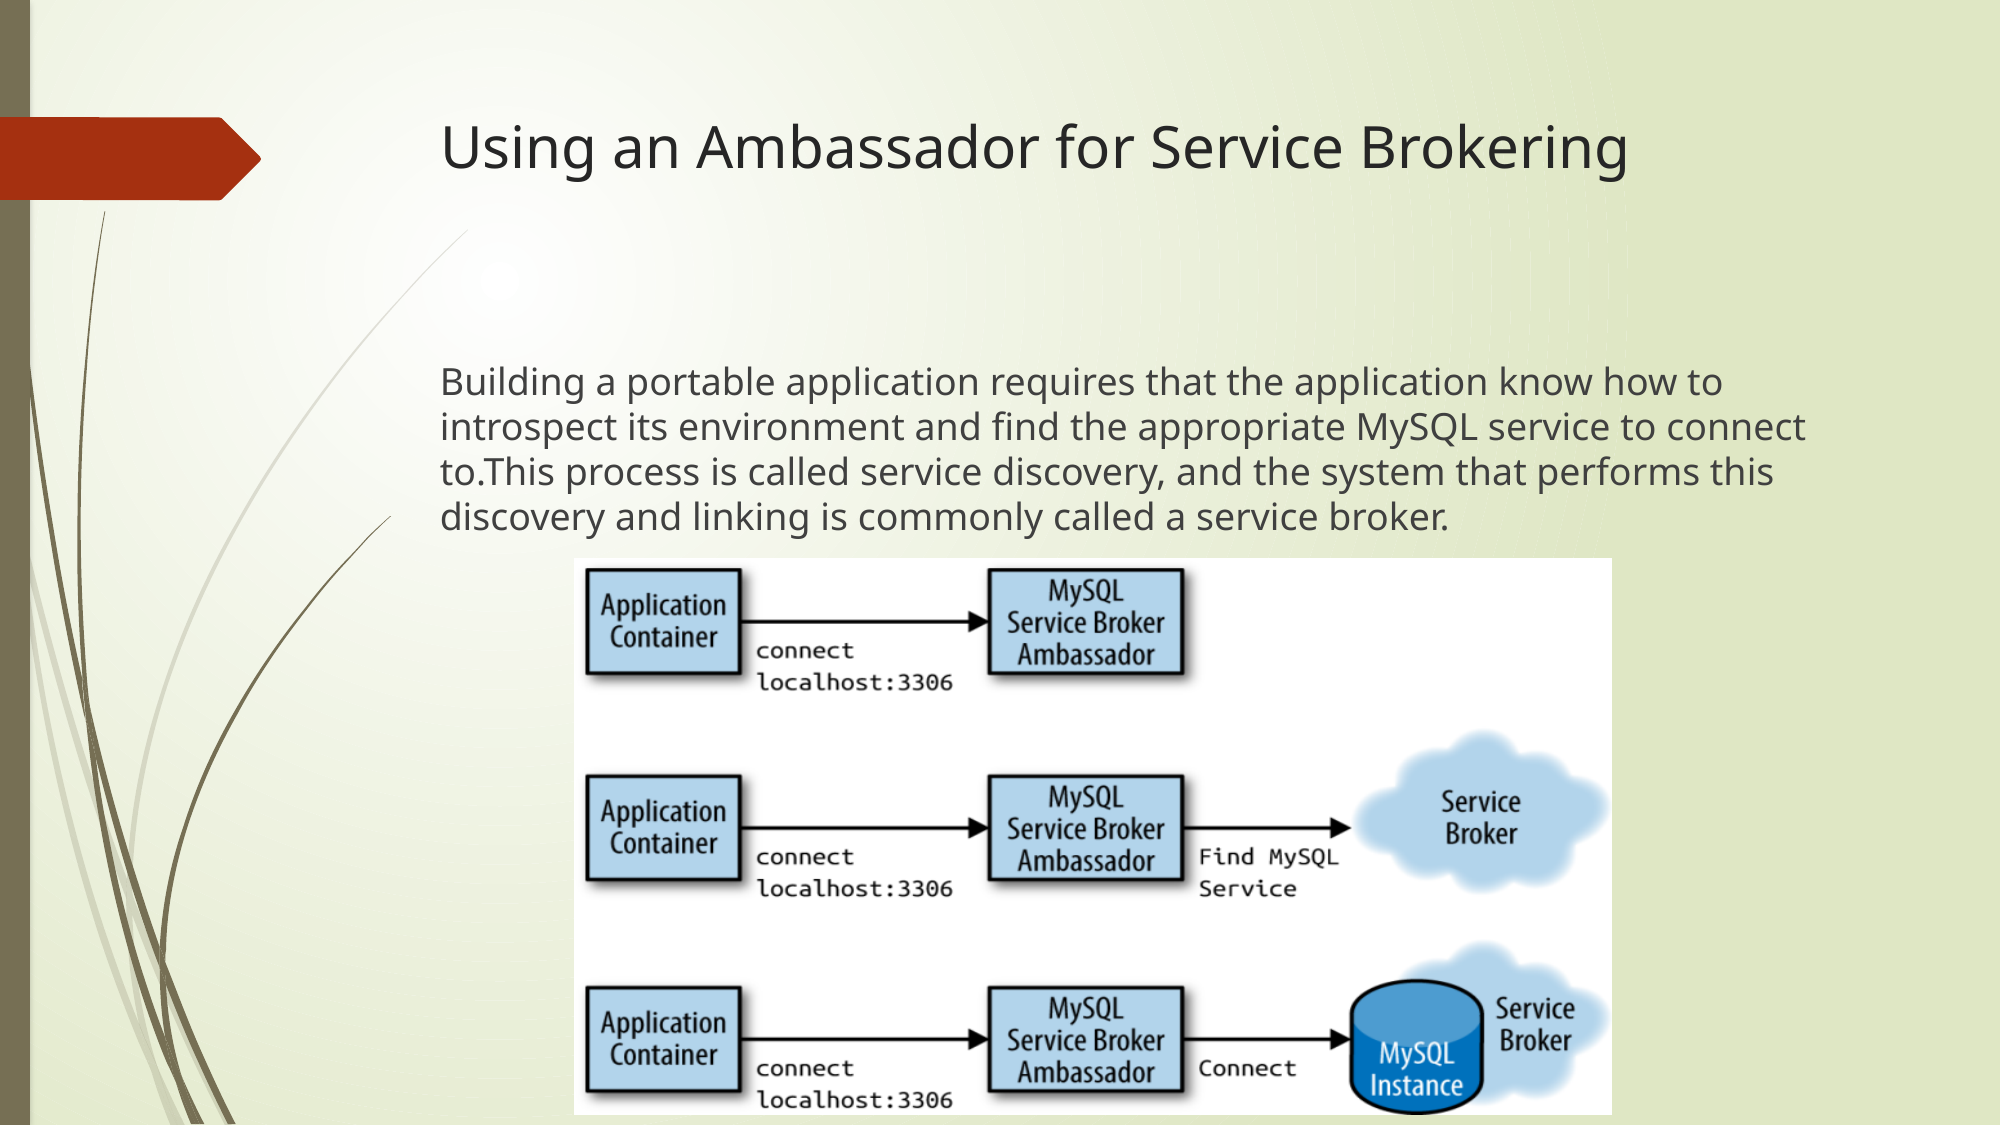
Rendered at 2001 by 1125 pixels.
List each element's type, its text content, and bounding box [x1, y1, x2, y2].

picture [574, 558, 1613, 1115]
title Using an Ambassador for Service Brokering [425, 102, 1888, 313]
list Building a portable application requires that the application know how to introspect its environment and find the appropriate MySQL service to connect to.This process is called service discovery, and the system that performs this discovery and linking is commonly called a service broker. [424, 350, 1888, 970]
